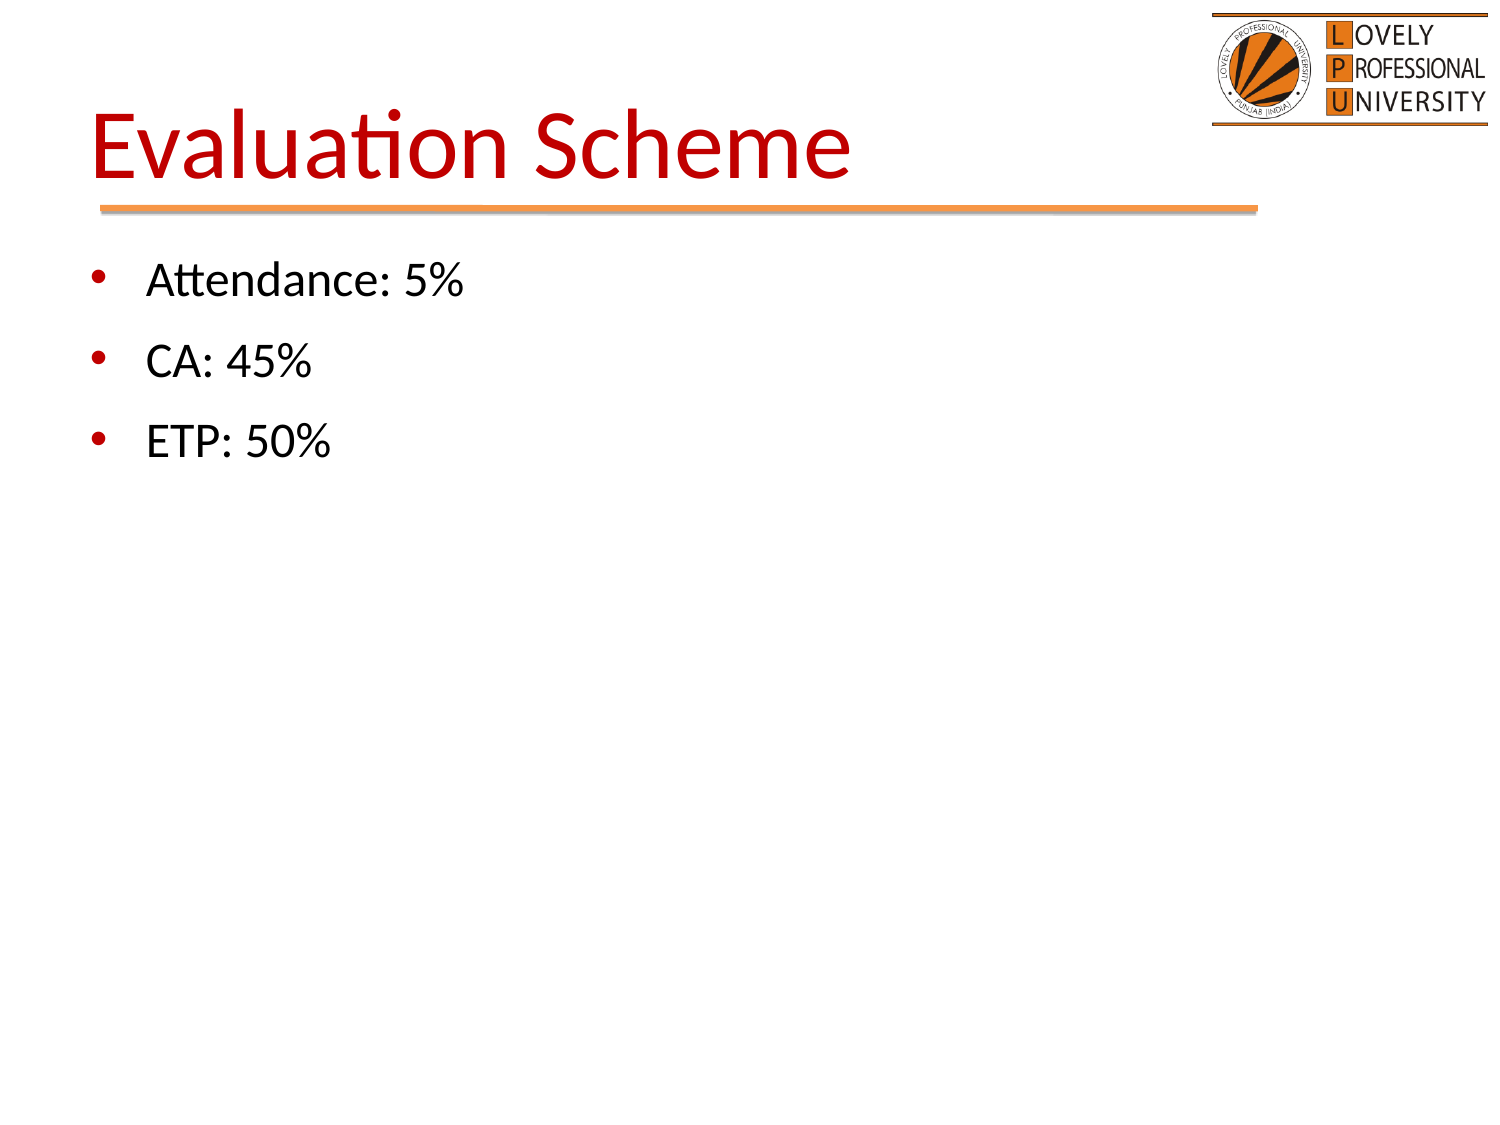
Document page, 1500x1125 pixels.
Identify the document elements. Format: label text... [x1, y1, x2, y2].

text_box Evaluation Scheme [74, 45, 1425, 233]
picture [1212, 13, 1488, 126]
text_box Attendance: 5% CA: 45% ETP: 50% [74, 238, 1425, 1071]
